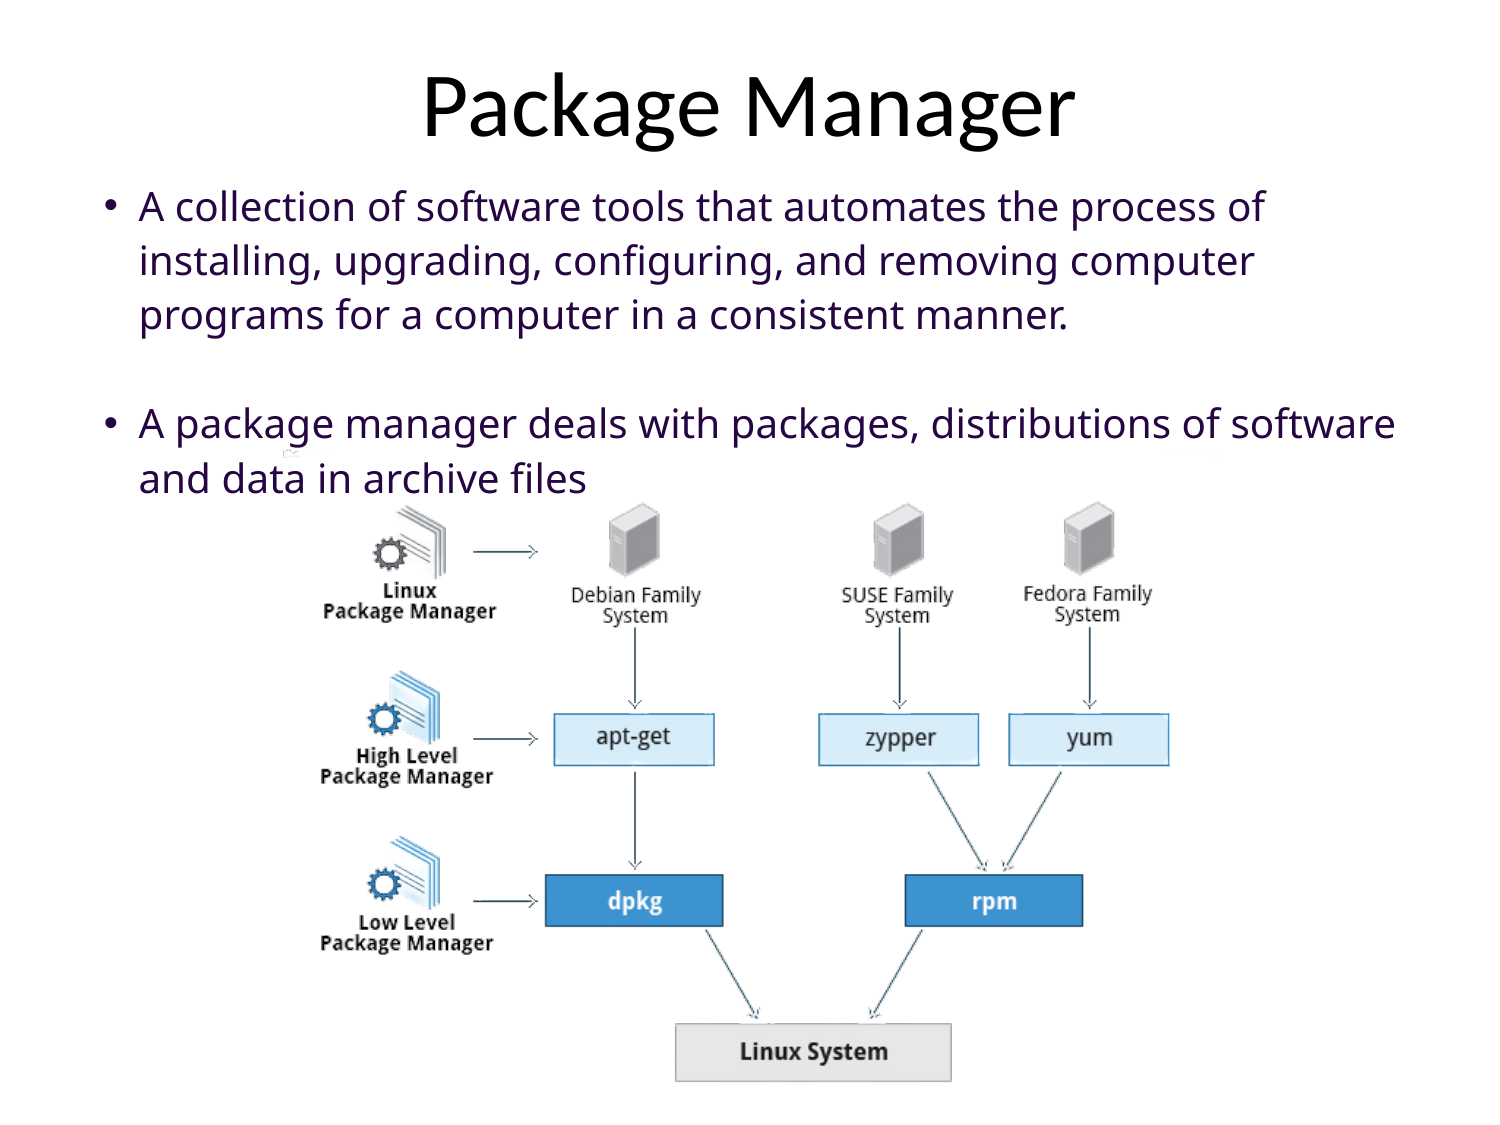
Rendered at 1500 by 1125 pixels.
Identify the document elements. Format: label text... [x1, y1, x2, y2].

text_box A collection of software tools that automates the process of installing, upgrading, configuring, and removing computer programs for a computer in a consistent manner. A package manager deals with packages, distributions of software and data in archive files [69, 174, 1431, 502]
text_box Package Manager [91, 49, 1409, 158]
picture [282, 449, 1218, 1125]
